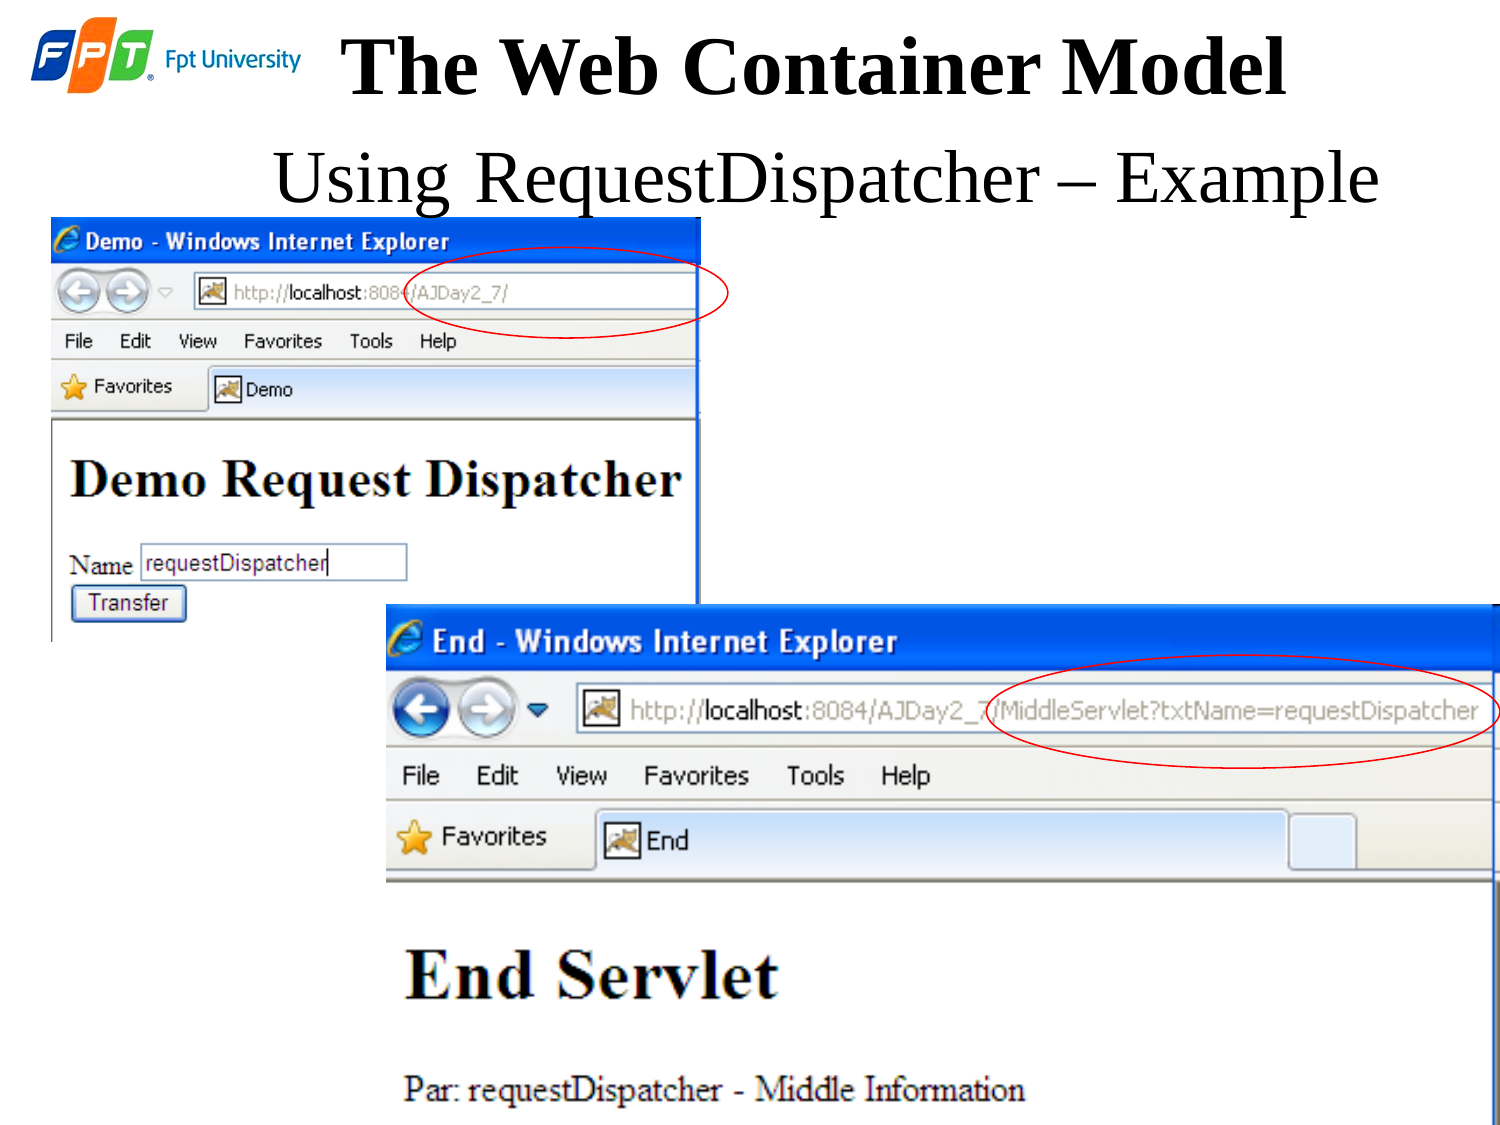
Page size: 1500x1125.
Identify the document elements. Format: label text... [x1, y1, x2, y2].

picture [51, 217, 1500, 1125]
text_box [705, 269, 728, 316]
title The Web Container Model Using RequestDispatcher – Example [150, 0, 1500, 233]
picture [0, 0, 150, 122]
